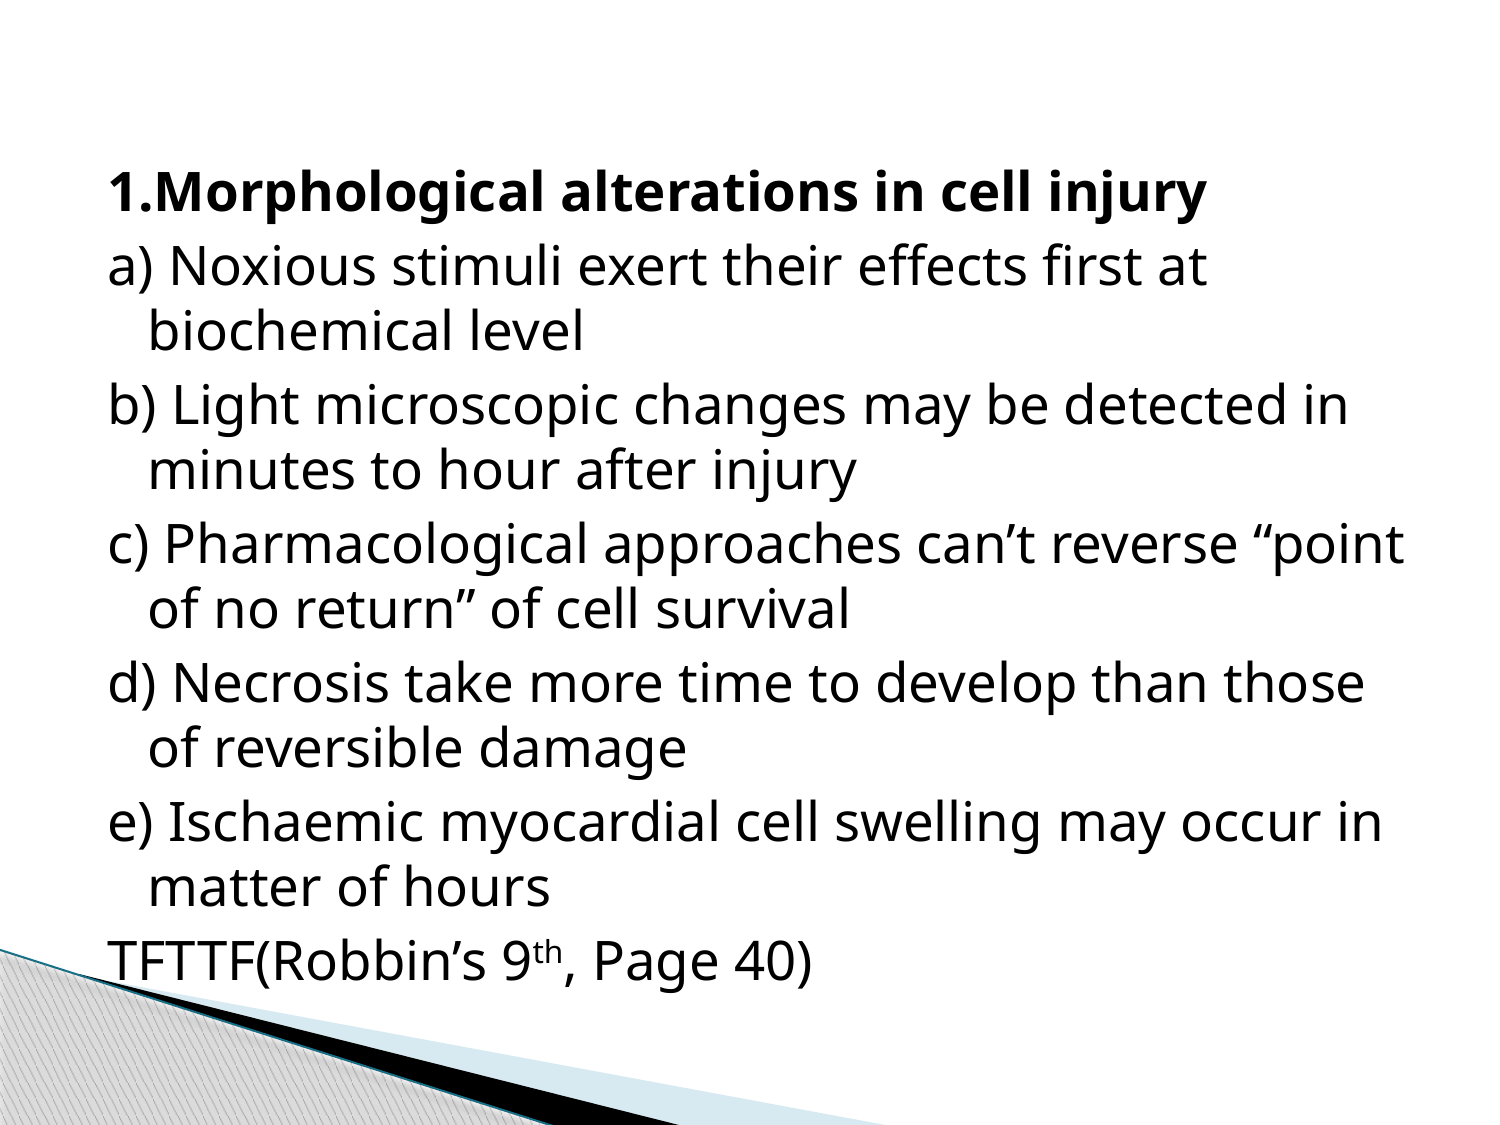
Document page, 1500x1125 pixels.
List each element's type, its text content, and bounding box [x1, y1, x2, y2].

list 1.Morphological alterations in cell injury a) Noxious stimuli exert their effects first at biochemical level b) Light microscopic changes may be detected in minutes to hour after injury c) Pharmacological approaches can’t reverse “point of no return” of cell survival d) Necrosis take more time to develop than those of reversible damage e) Ischaemic myocardial cell swelling may occur in matter of hours TFTTF(Robbin’s 9th, Page 40) [75, 149, 1425, 1005]
